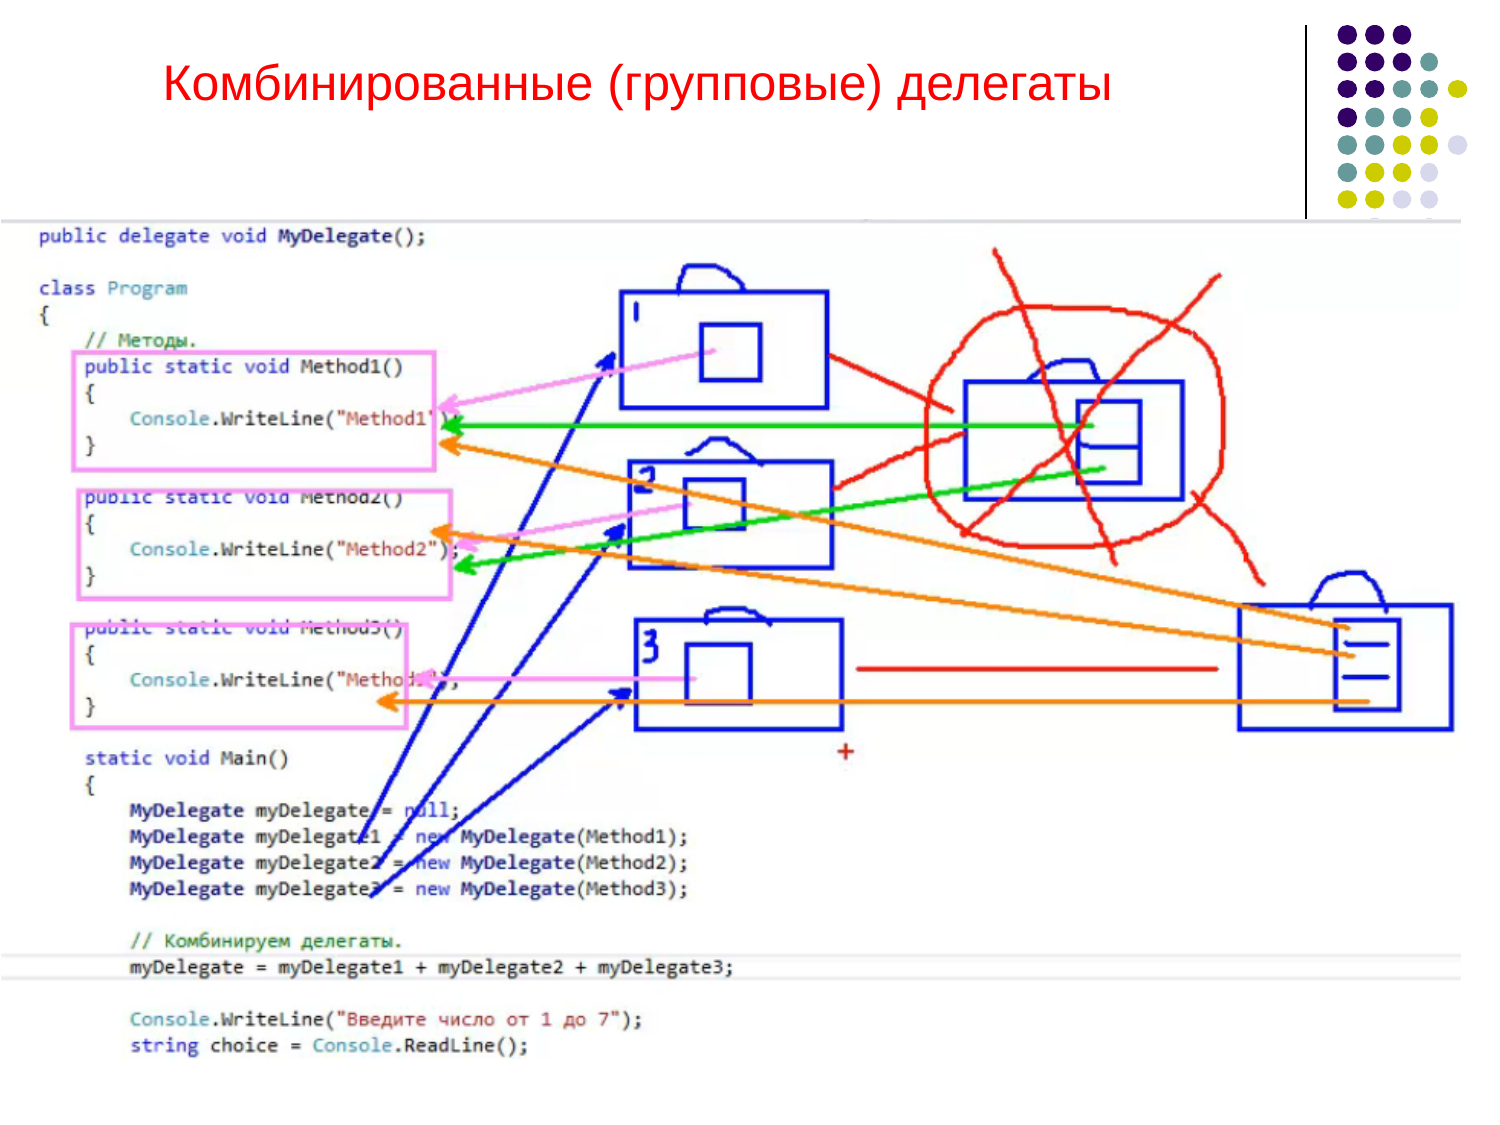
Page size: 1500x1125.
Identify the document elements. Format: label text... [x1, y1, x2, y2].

text_box Комбинированные (групповые) делегаты [147, 42, 1138, 118]
picture [1, 219, 1461, 1059]
